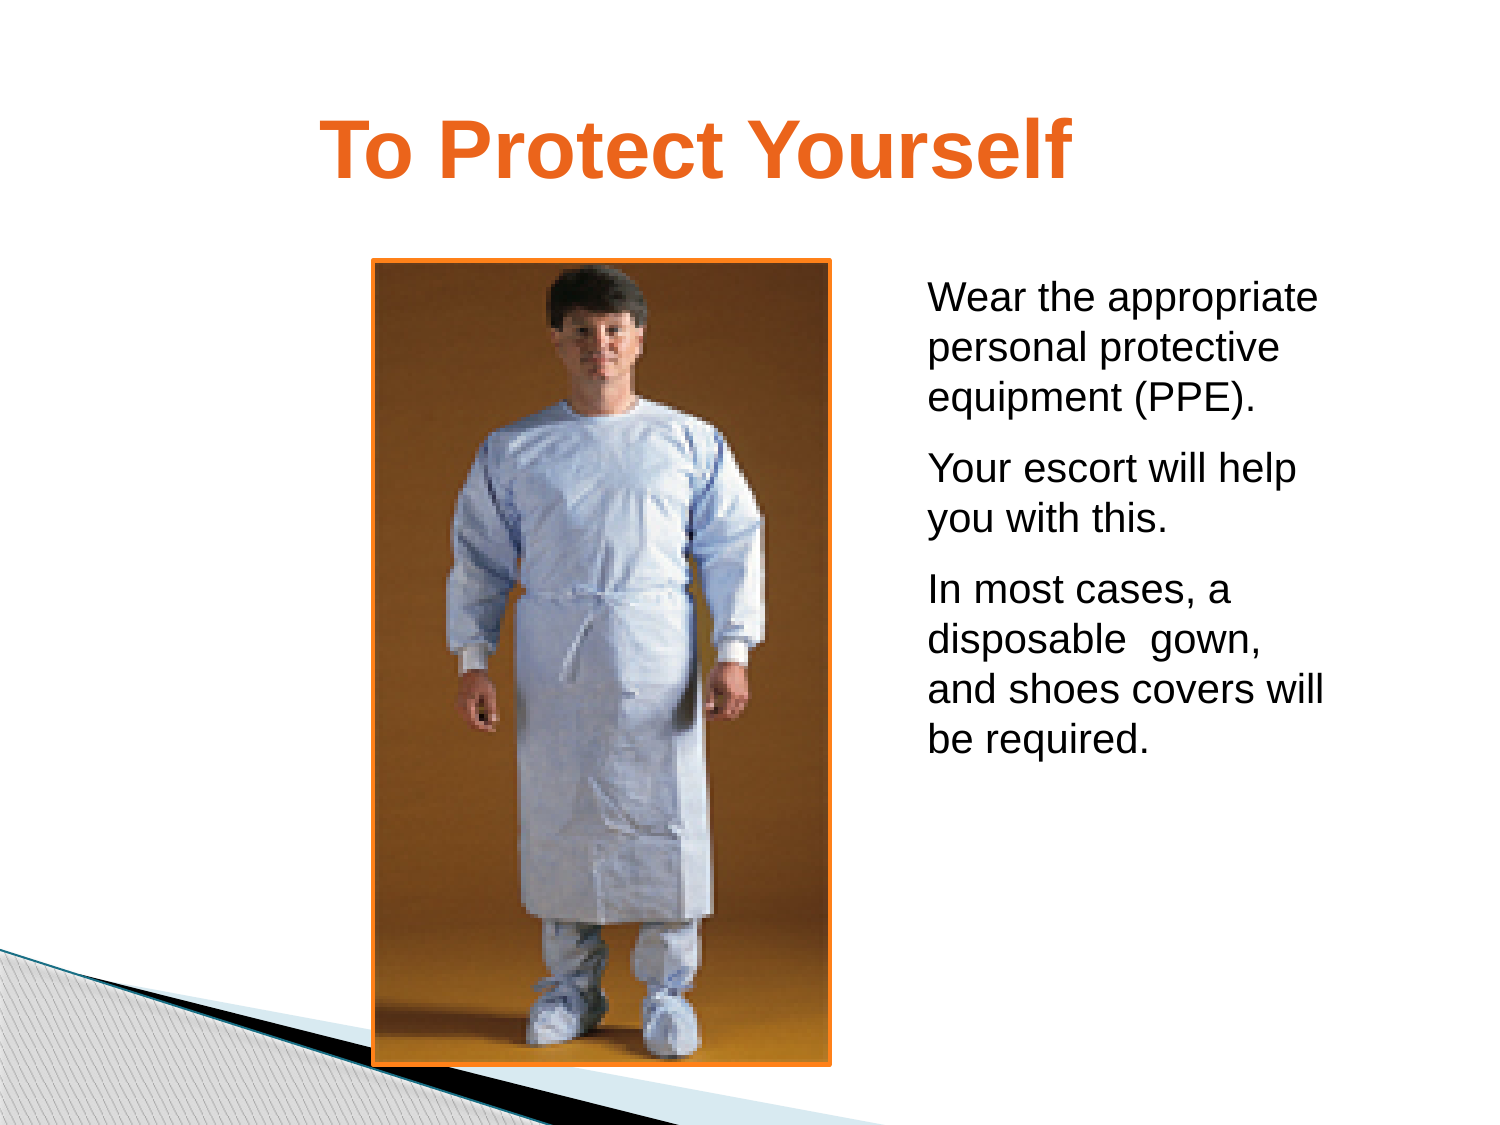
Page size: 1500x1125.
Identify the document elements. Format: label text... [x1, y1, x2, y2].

text_box To Protect Yourself [304, 87, 1112, 203]
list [374, 262, 828, 1063]
text_box Wear the appropriate personal protective equipment (PPE). Your escort will help you with this. In most cases, a disposable gown, and shoes covers will be required. [912, 262, 1350, 770]
